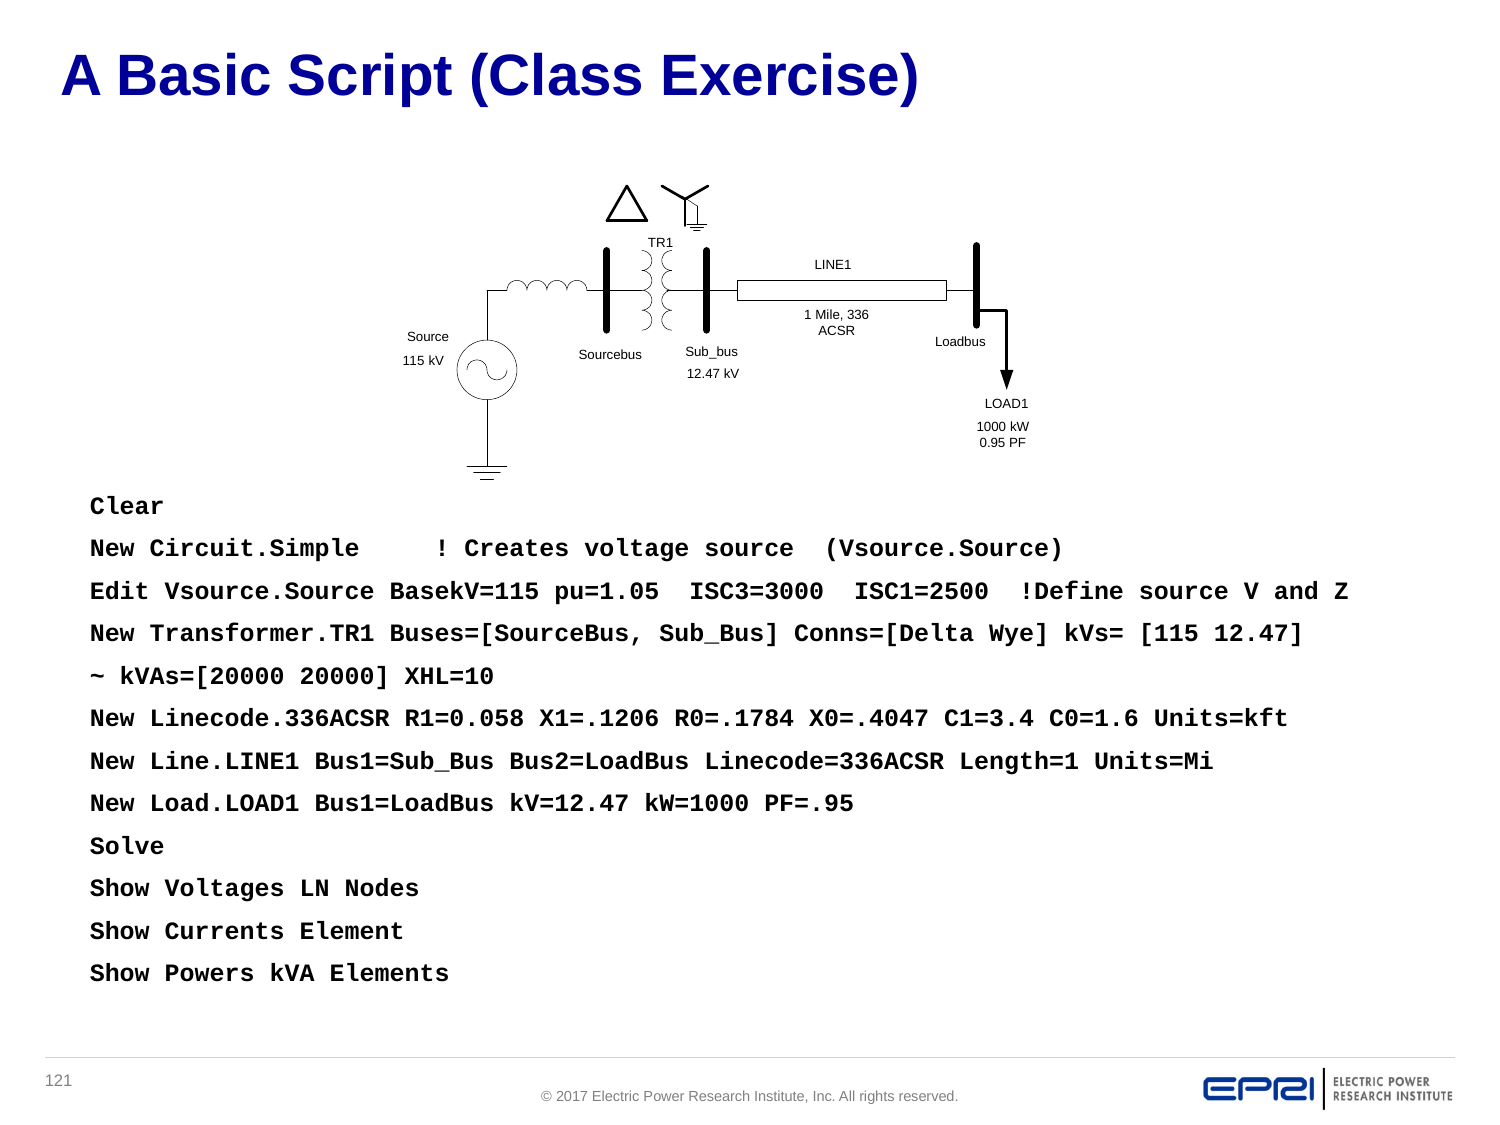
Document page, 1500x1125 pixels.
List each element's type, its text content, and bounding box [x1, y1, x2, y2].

text_box Clear New Circuit.Simple ! Creates voltage source (Vsource.Source) Edit Vsource.Source BasekV=115 pu=1.05 ISC3=3000 ISC1=2500 !Define source V and Z New Transformer.TR1 Buses=[SourceBus, Sub_Bus] Conns=[Delta Wye] kVs= [115 12.47] ~ kVAs=[20000 20000] XHL=10 New Linecode.336ACSR R1=0.058 X1=.1206 R0=.1784 X0=.4047 C1=3.4 C0=1.6 Units=kft New Line.LINE1 Bus1=Sub_Bus Bus2=LoadBus Linecode=336ACSR Length=1 Units=Mi New Load.LOAD1 Bus1=LoadBus kV=12.47 kW=1000 PF=.95 Solve Show Voltages LN Nodes Show Currents Element Show Powers kVA Elements [75, 482, 1438, 1037]
picture [399, 181, 1032, 483]
picture [1200, 1064, 1455, 1113]
title A Basic Script (Class Exercise) [44, 29, 1456, 151]
